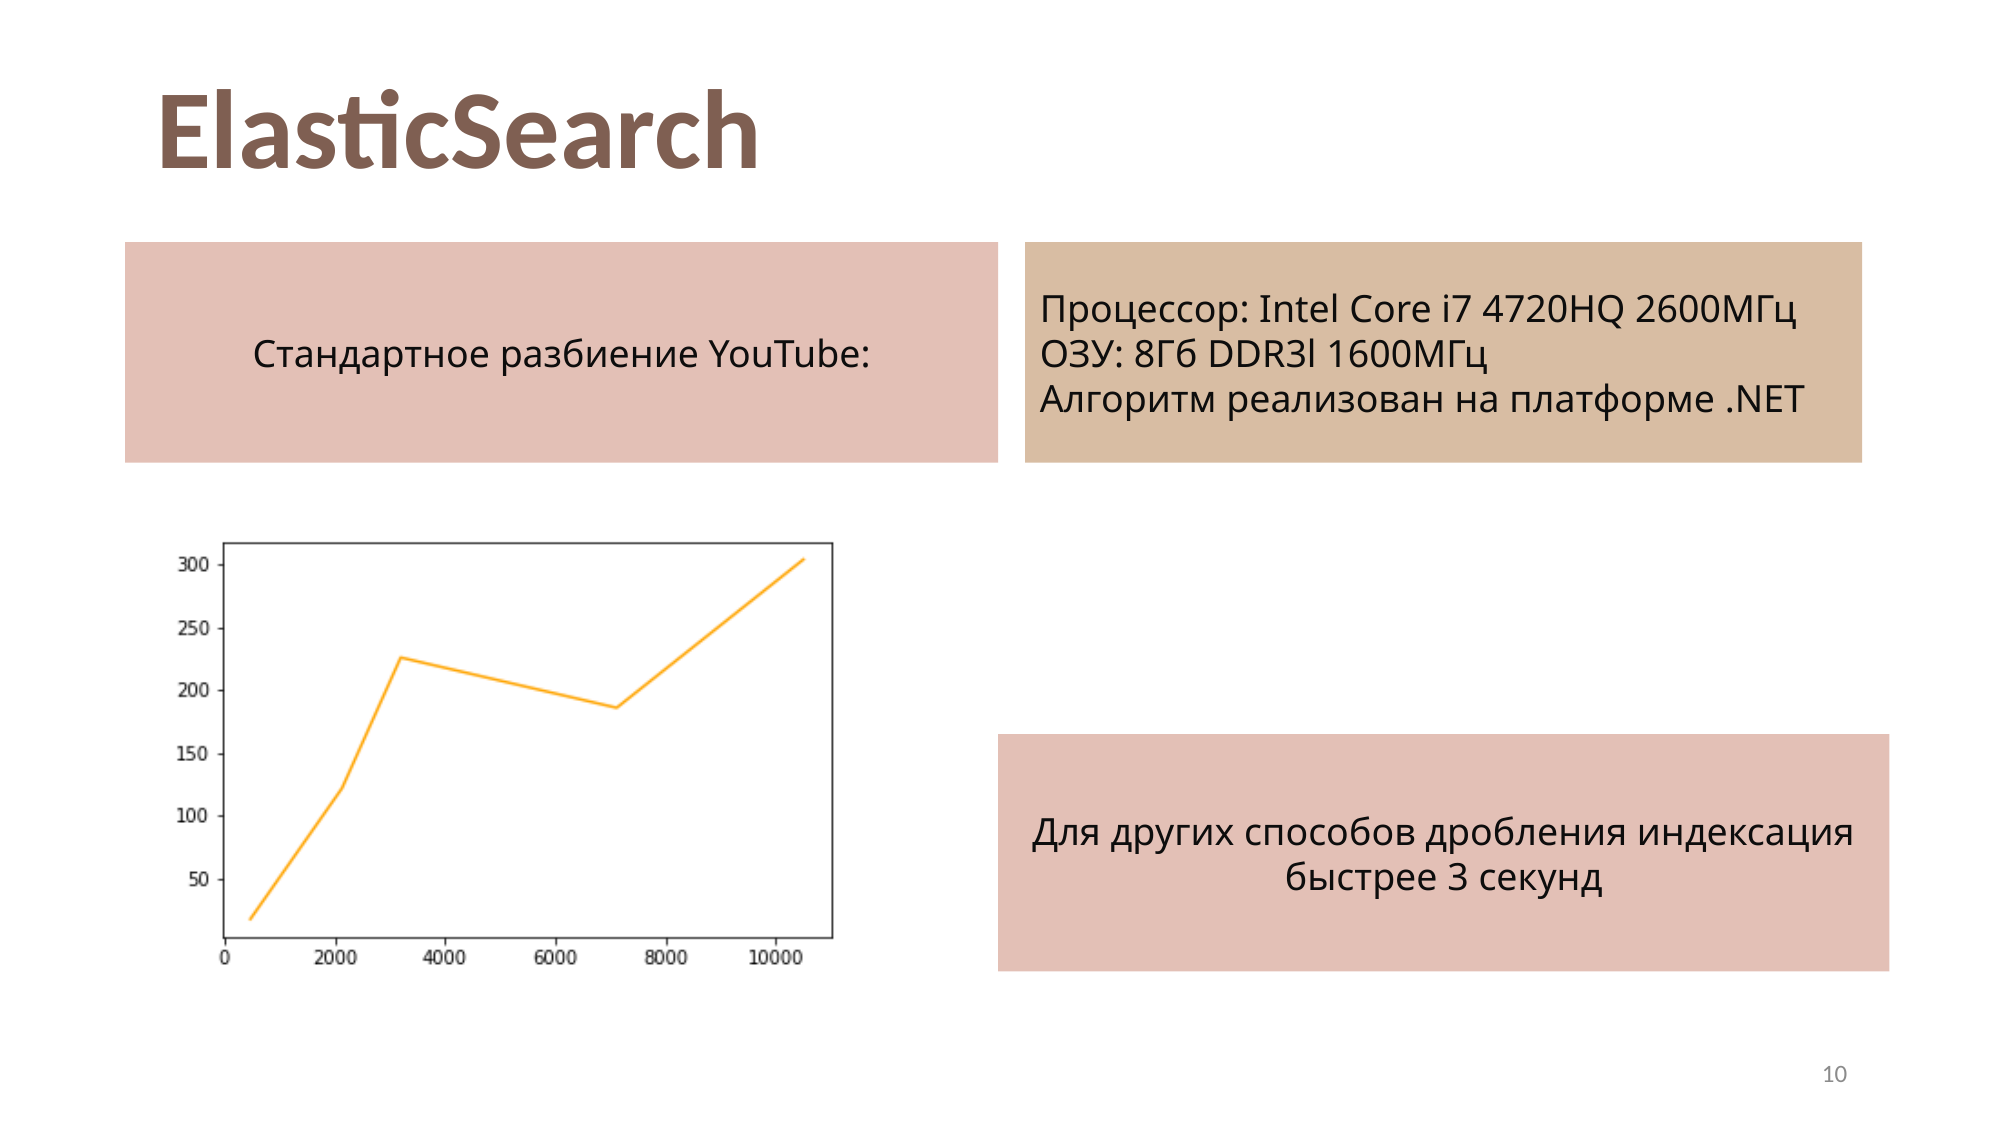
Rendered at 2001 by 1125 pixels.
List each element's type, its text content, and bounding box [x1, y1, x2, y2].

text_box Стандартное разбиение YouTube: [125, 242, 999, 463]
text_box Процессор: Intel Core i7 4720HQ 2600МГц ОЗУ: 8Гб DDR3l 1600МГц Алгоритм реализован на платформе .NET [1025, 242, 1863, 463]
picture [124, 479, 910, 1003]
slide_number 10 [1412, 1042, 1863, 1103]
text_box ElasticSearch [140, 48, 777, 199]
text_box Для других способов дробления индексация быстрее 3 секунд [998, 734, 1890, 972]
